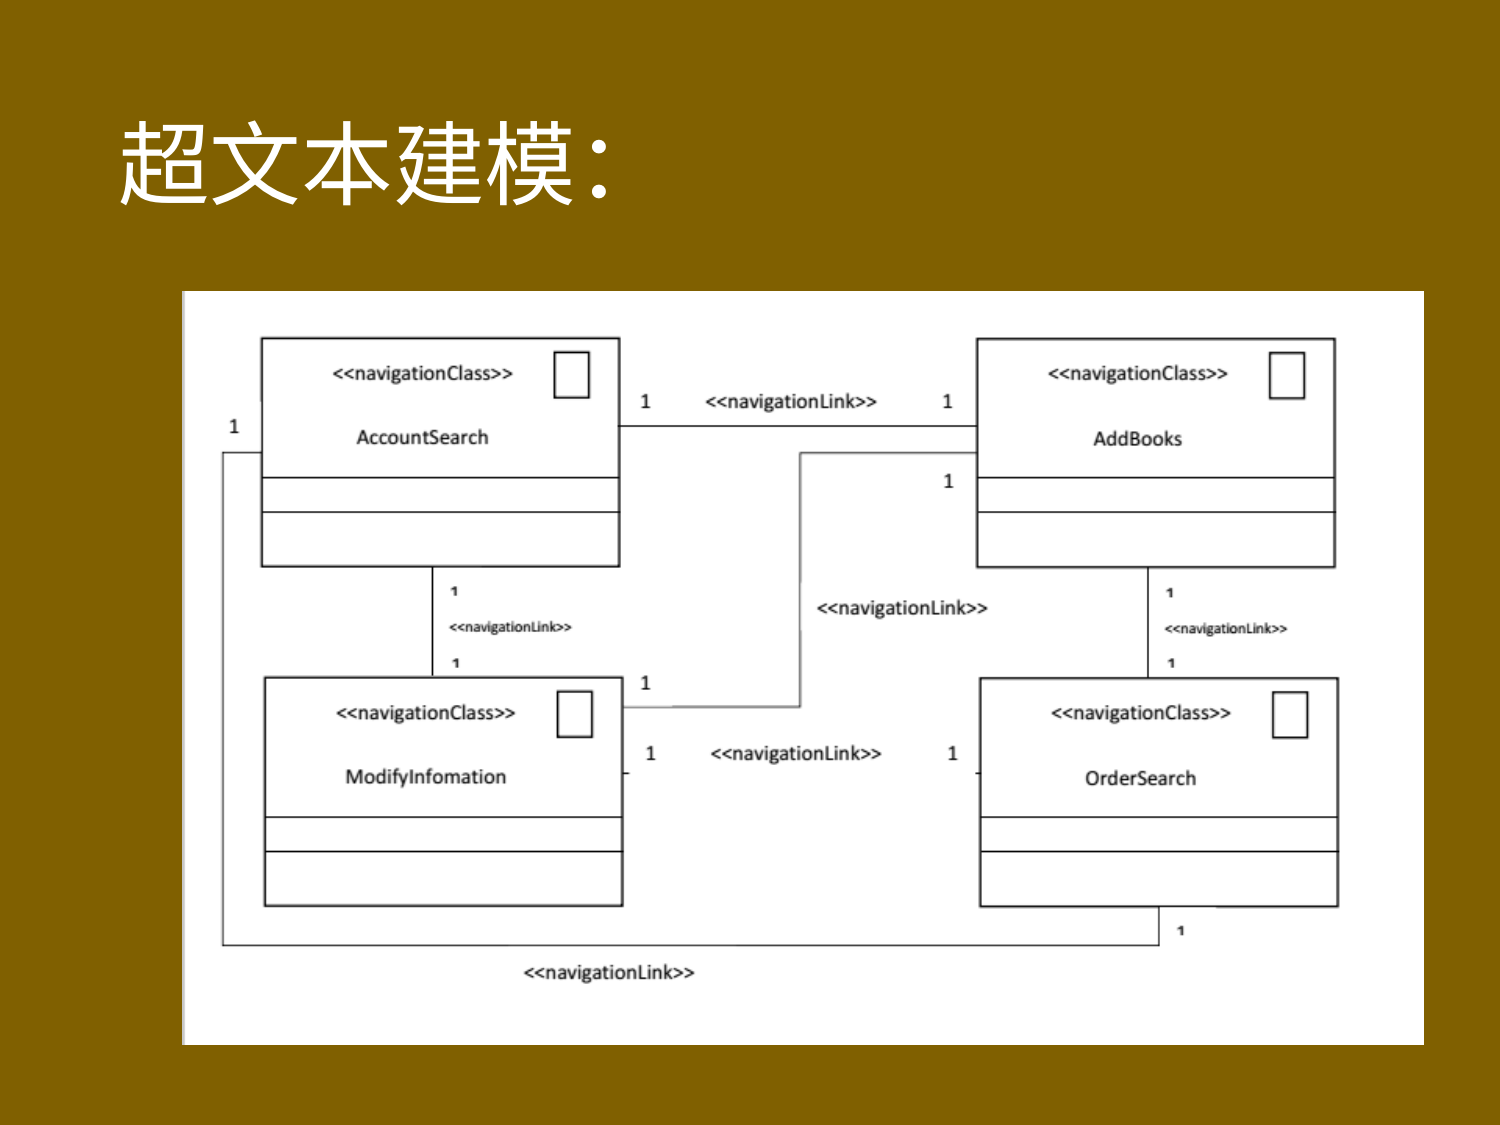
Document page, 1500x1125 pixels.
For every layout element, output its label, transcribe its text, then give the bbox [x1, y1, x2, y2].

picture [181, 291, 1424, 1046]
title 超文本建模： [103, 59, 1397, 278]
